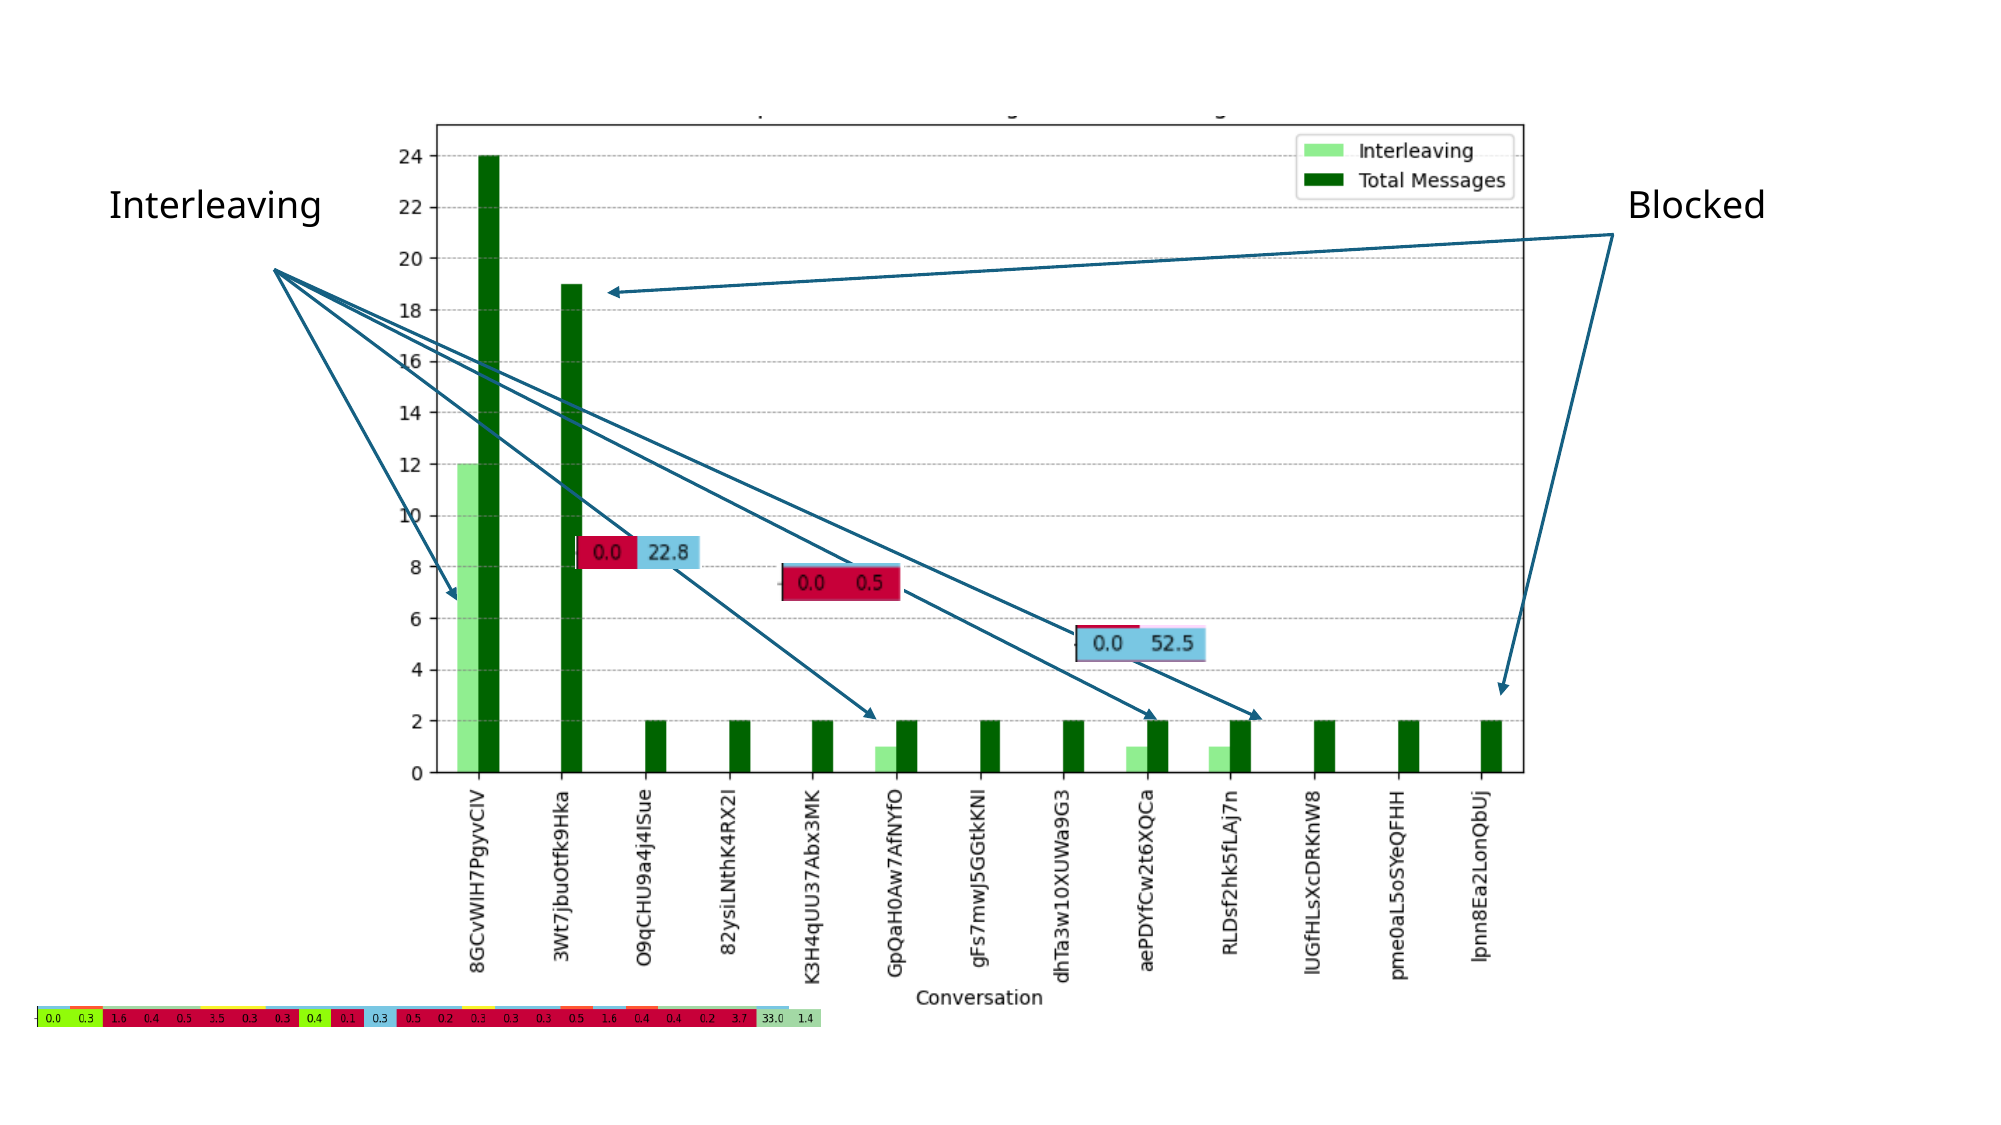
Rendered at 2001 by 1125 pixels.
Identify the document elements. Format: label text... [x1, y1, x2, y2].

picture [574, 536, 703, 569]
picture [1073, 624, 1211, 663]
text_box Blocked [1612, 173, 1782, 234]
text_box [1499, 233, 1614, 697]
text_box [273, 268, 458, 602]
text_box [606, 233, 1499, 294]
picture [32, 294, 1541, 1027]
picture [776, 563, 905, 602]
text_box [273, 268, 1263, 720]
text_box Interleaving [94, 173, 338, 234]
picture [385, 115, 1541, 268]
